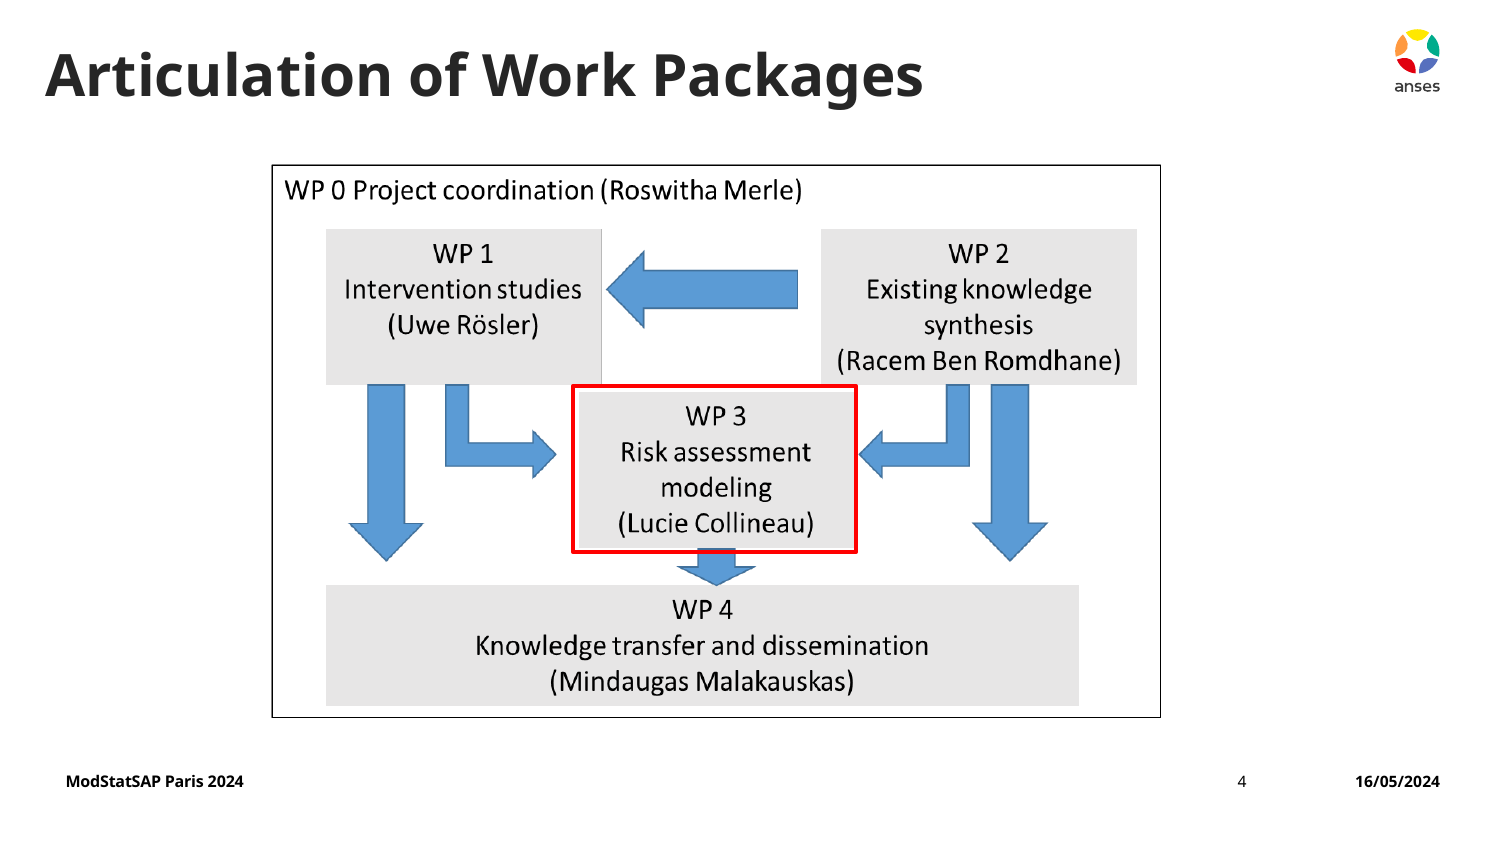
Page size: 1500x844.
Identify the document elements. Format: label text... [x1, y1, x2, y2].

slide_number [1263, 764, 1455, 800]
footer ModStatSAP Paris 2024 [50, 763, 557, 799]
picture [265, 161, 1161, 718]
slide_number 4 [1039, 764, 1262, 800]
title Articulation of Work Packages [45, 45, 1384, 151]
